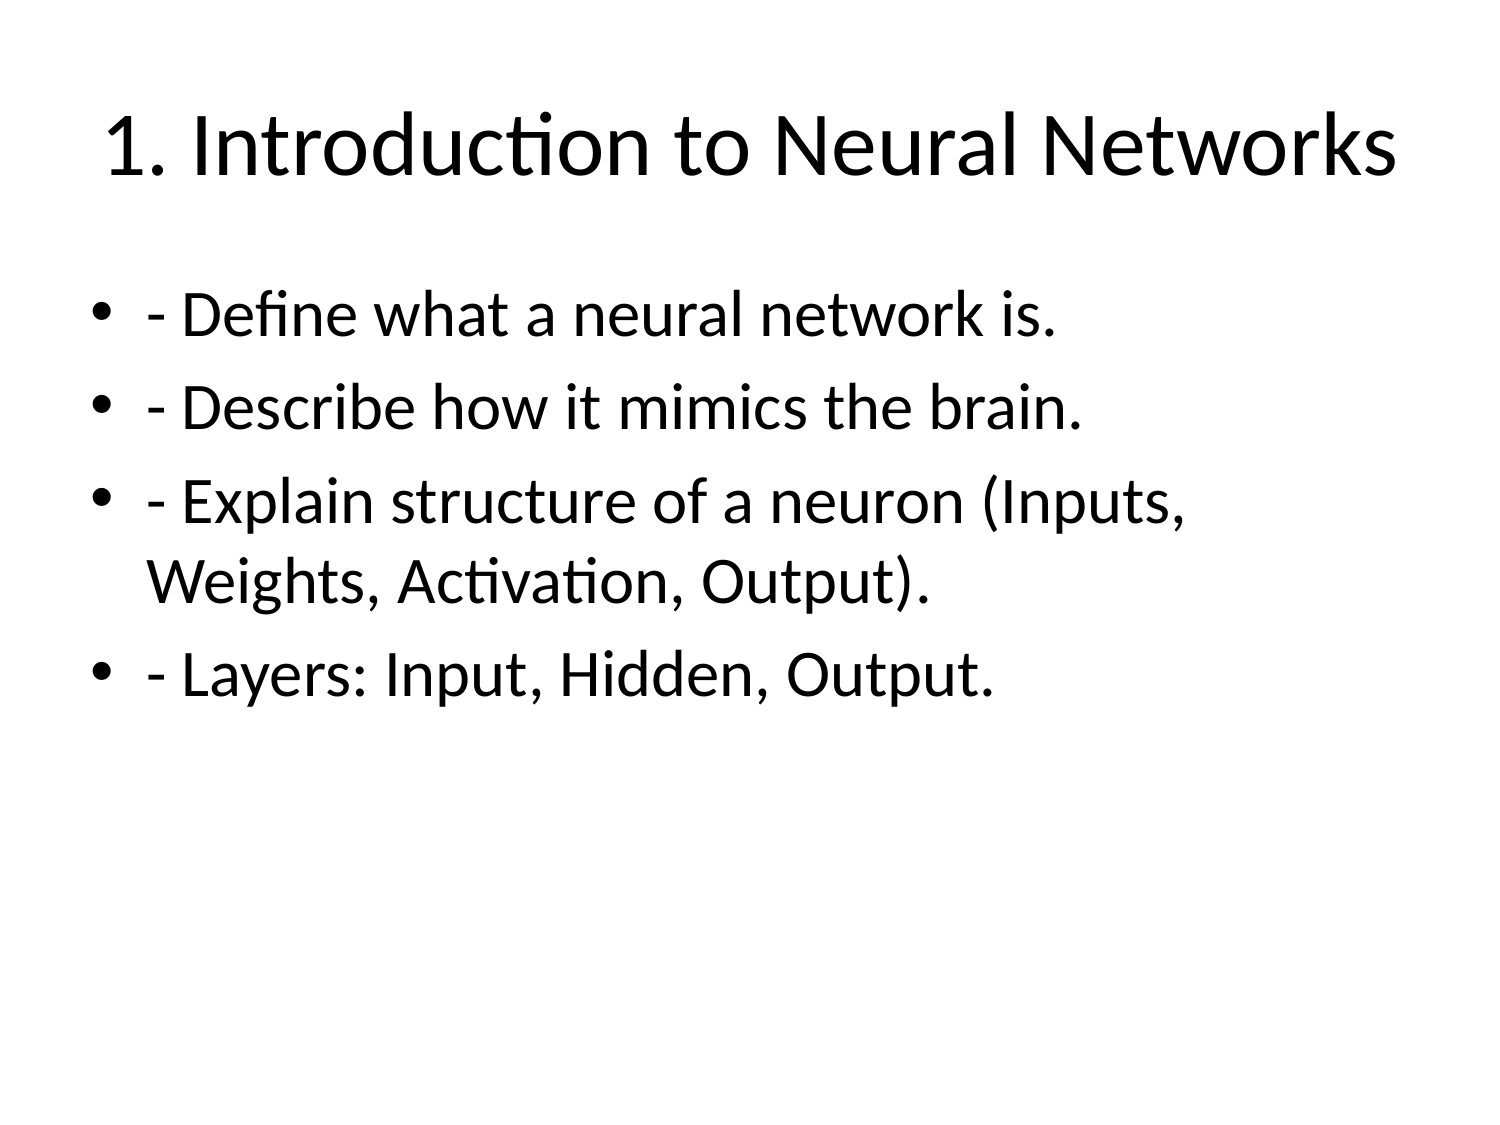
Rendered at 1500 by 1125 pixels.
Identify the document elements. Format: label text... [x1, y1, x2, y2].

list - Define what a neural network is. - Describe how it mimics the brain. - Explain structure of a neuron (Inputs, Weights, Activation, Output). - Layers: Input, Hidden, Output. [75, 262, 1425, 1005]
title 1. Introduction to Neural Networks [75, 45, 1425, 233]
